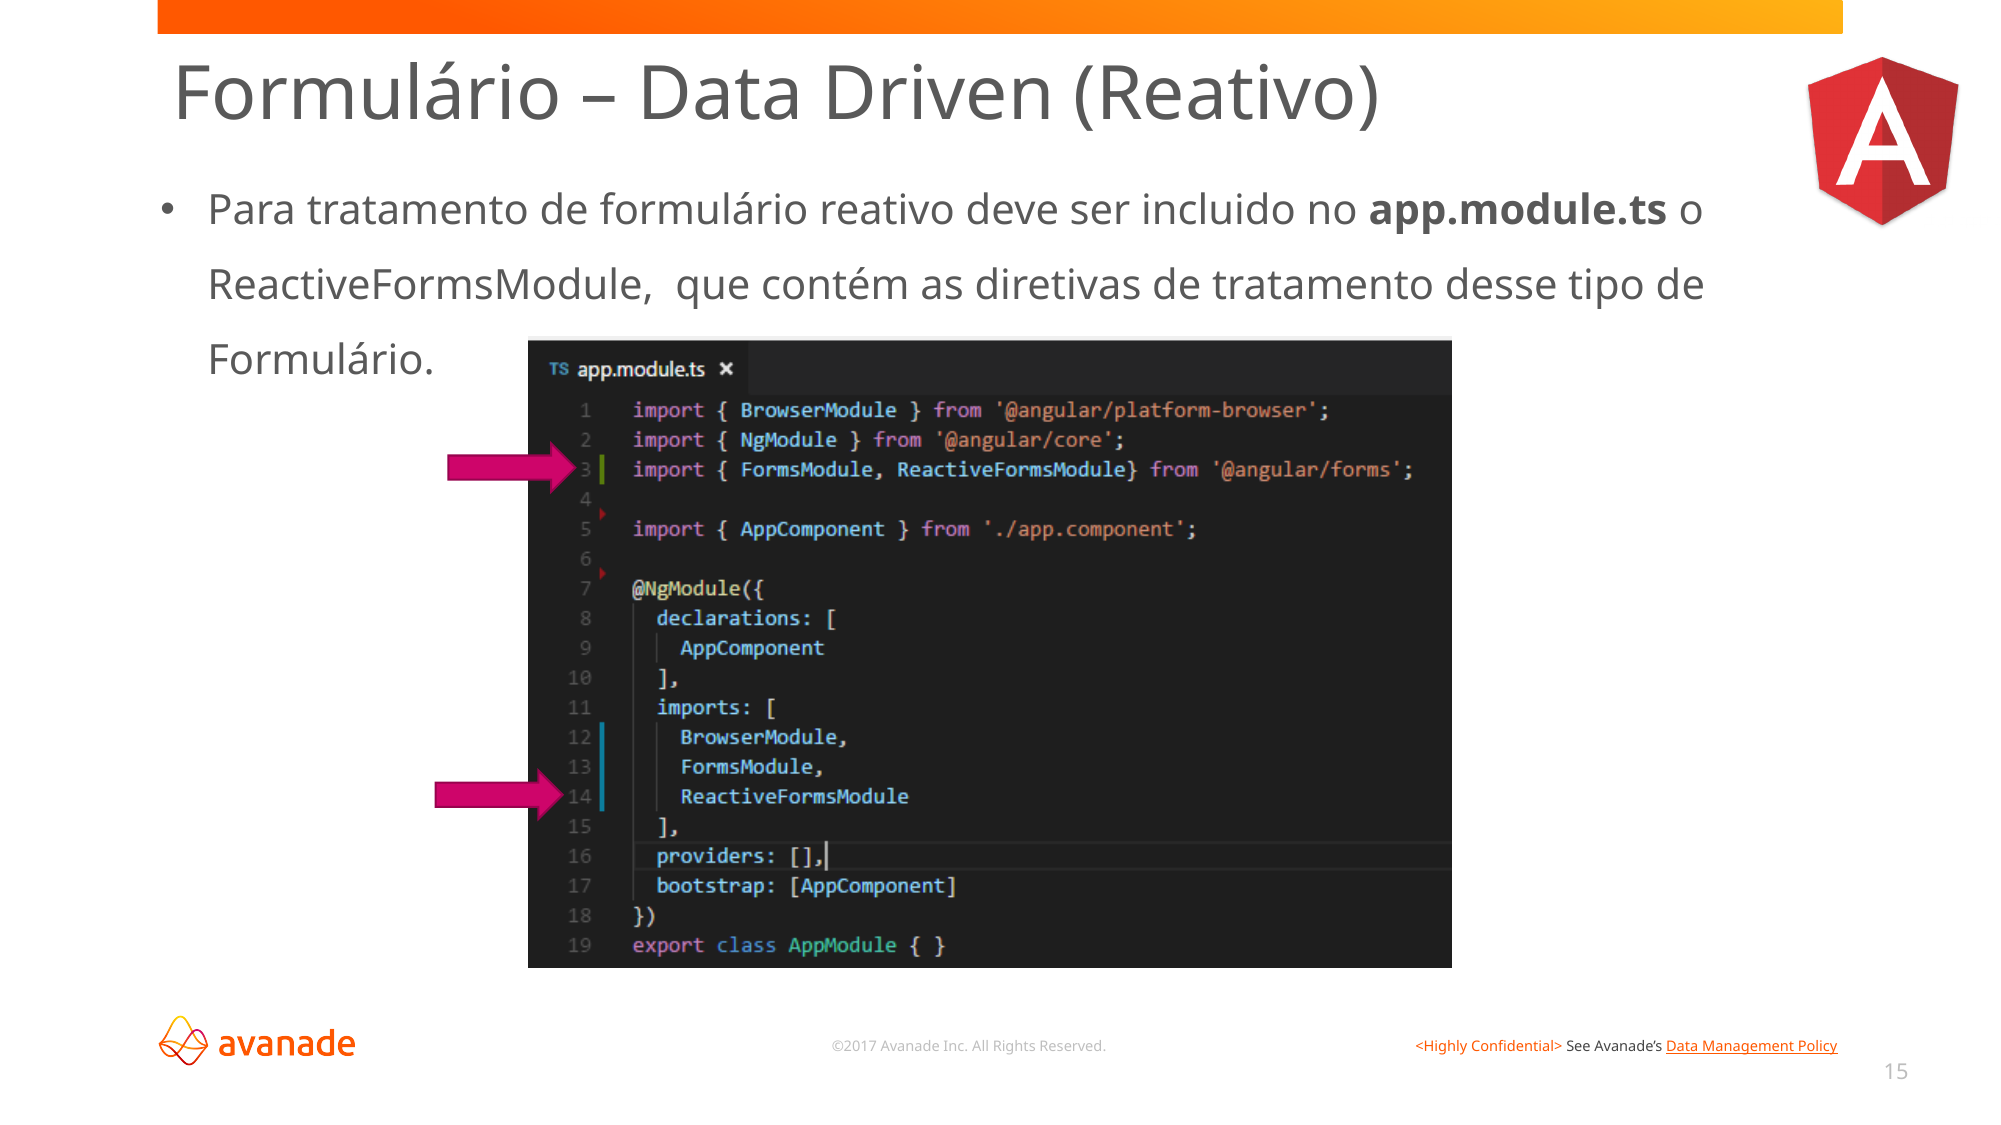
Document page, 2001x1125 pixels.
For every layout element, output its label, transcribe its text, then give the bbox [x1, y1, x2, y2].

title Formulário – Data Driven (Reativo) [157, 47, 1708, 150]
picture [528, 336, 1452, 969]
text_box [434, 781, 528, 808]
text_box Para tratamento de formulário reativo deve ser incluido no app.module.ts o ReactiveFormsModule, que contém as diretivas de tratamento desse tipo de Formulário. [145, 150, 1788, 466]
picture [138, 995, 384, 1086]
slide_number 15 [1842, 1042, 1924, 1103]
text_box [447, 454, 528, 481]
picture [1708, 36, 2000, 246]
